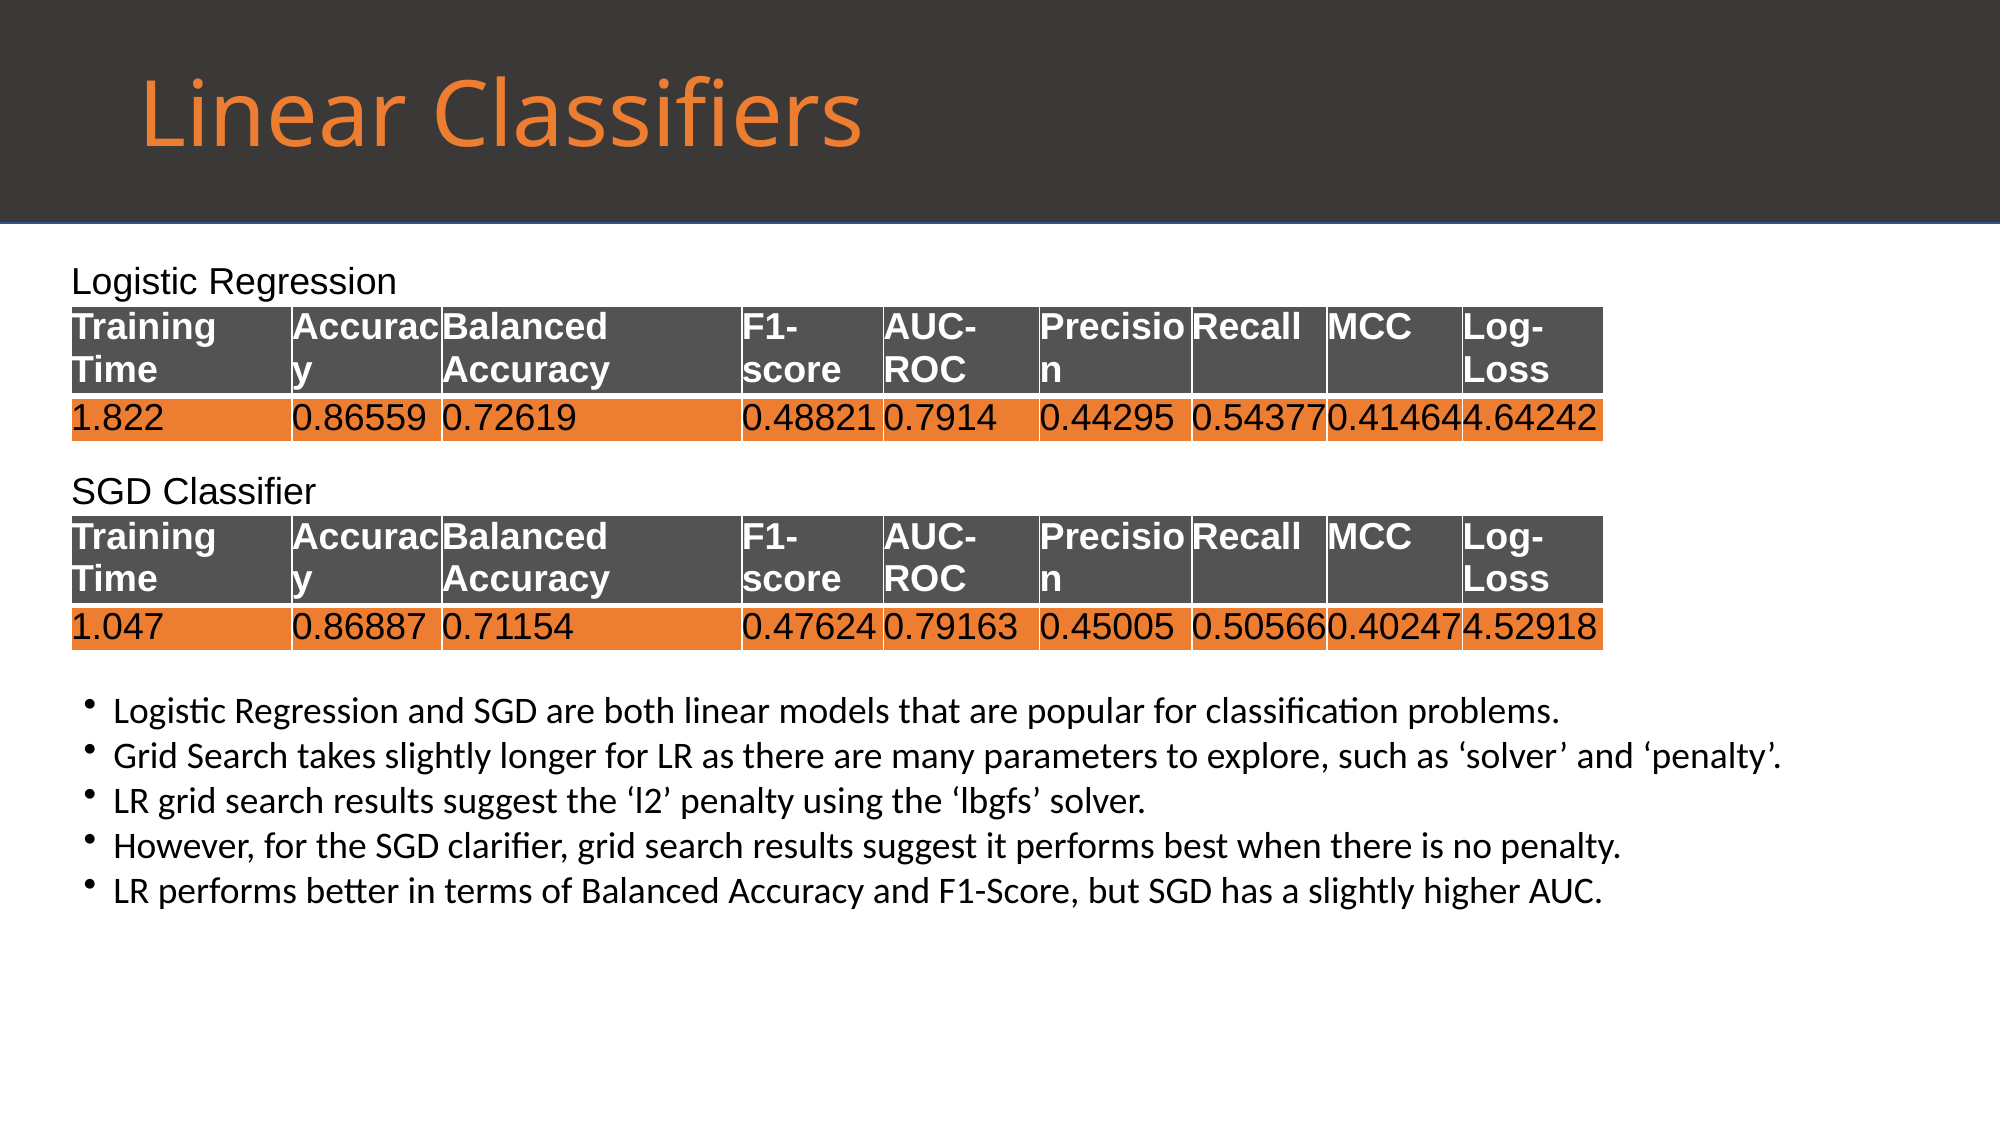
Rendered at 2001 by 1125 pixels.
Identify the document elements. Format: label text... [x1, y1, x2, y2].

table_cell 0.44295 [1040, 399, 1191, 441]
table_cell MCC [1328, 307, 1462, 393]
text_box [0, 0, 2000, 224]
table_cell Accuracy [293, 307, 441, 393]
table_cell Log-Loss [1463, 307, 1603, 393]
table_cell Precision [1040, 307, 1191, 393]
table_cell 0.45005 [1040, 608, 1191, 650]
table_cell 0.50566 [1193, 608, 1326, 650]
table_cell 0.86559 [293, 399, 441, 441]
table_cell Accuracy [293, 516, 441, 603]
table_cell AUC-ROC [884, 516, 1039, 603]
table_cell Recall [1193, 307, 1326, 393]
table_cell 4.64242 [1463, 399, 1603, 441]
table_cell Recall [1193, 516, 1326, 603]
table_cell F1-score [743, 307, 883, 393]
text_box Logistic Regression and SGD are both linear models that are popular for classification problems. Grid Search takes slightly longer for LR as there are many parameters to explore, such as ‘solver’ and ‘penalty’. LR grid search results suggest the ‘l2’ penalty using the ‘lbgfs’ solver. However, for the SGD clarifier, grid search results suggest it performs best when there is no penalty. LR performs better in terms of Balanced Accuracy and F1-Score, but SGD has a slightly higher AUC. [76, 678, 1801, 919]
table_cell AUC-ROC [884, 307, 1039, 393]
table_cell 0.79163 [884, 608, 1039, 650]
table_cell 0.86887 [293, 608, 441, 650]
table_cell Balanced Accuracy [443, 307, 741, 393]
table_header Logistic Regression [72, 262, 1603, 305]
table_header SGD Classifier [72, 471, 1603, 515]
table_cell Balanced Accuracy [443, 516, 741, 603]
table_cell Training Time [72, 516, 291, 603]
table_cell Precision [1040, 516, 1191, 603]
table_cell 0.54377 [1193, 399, 1326, 441]
table_cell 0.47624 [743, 608, 883, 650]
table_cell 1.822 [72, 399, 291, 441]
table_cell 1.047 [72, 608, 291, 650]
table_cell 0.40247 [1328, 608, 1462, 650]
table_cell 0.48821 [743, 399, 883, 441]
table_cell F1-score [743, 516, 883, 603]
table_cell Training Time [72, 307, 291, 393]
table_cell 0.7914 [884, 399, 1039, 441]
table_cell 4.52918 [1463, 608, 1603, 650]
table_cell 0.41464 [1328, 399, 1462, 441]
table_cell 0.72619 [443, 399, 741, 441]
table_cell 0.71154 [443, 608, 741, 650]
table_cell Log-Loss [1463, 516, 1603, 603]
table_cell MCC [1328, 516, 1462, 603]
